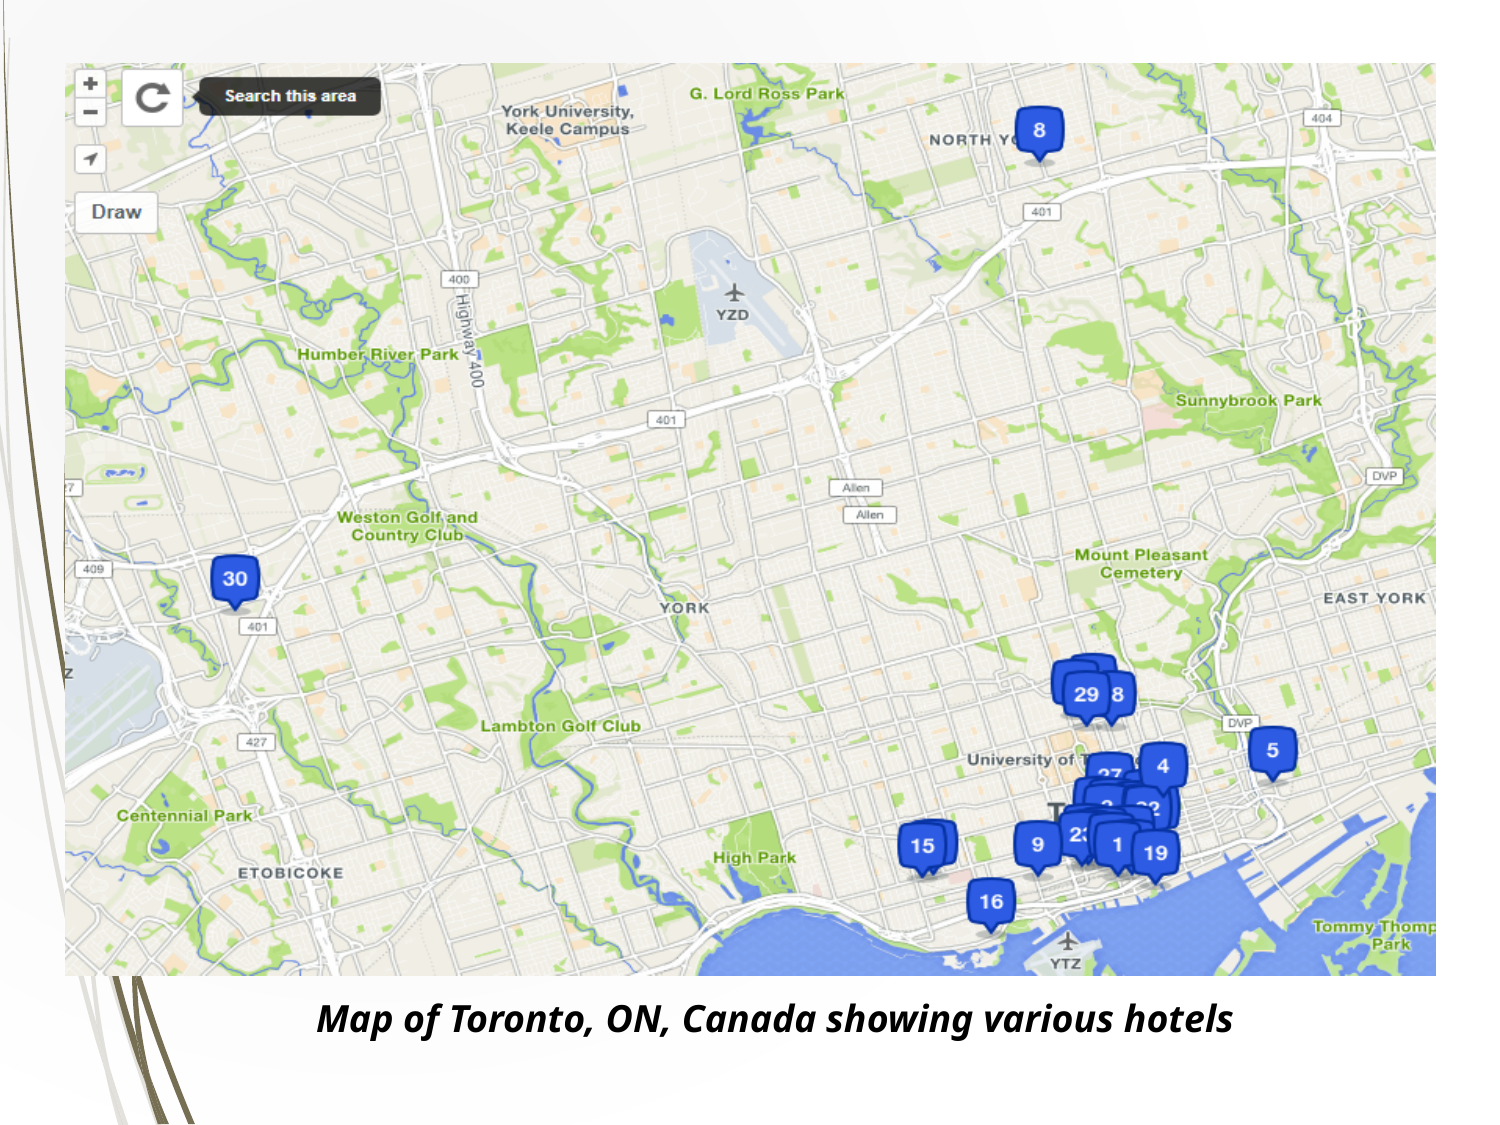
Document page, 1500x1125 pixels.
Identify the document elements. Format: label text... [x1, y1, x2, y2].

text_box Map of Toronto, ON, Canada showing various hotels [119, 987, 1432, 1048]
picture [65, 62, 1436, 977]
